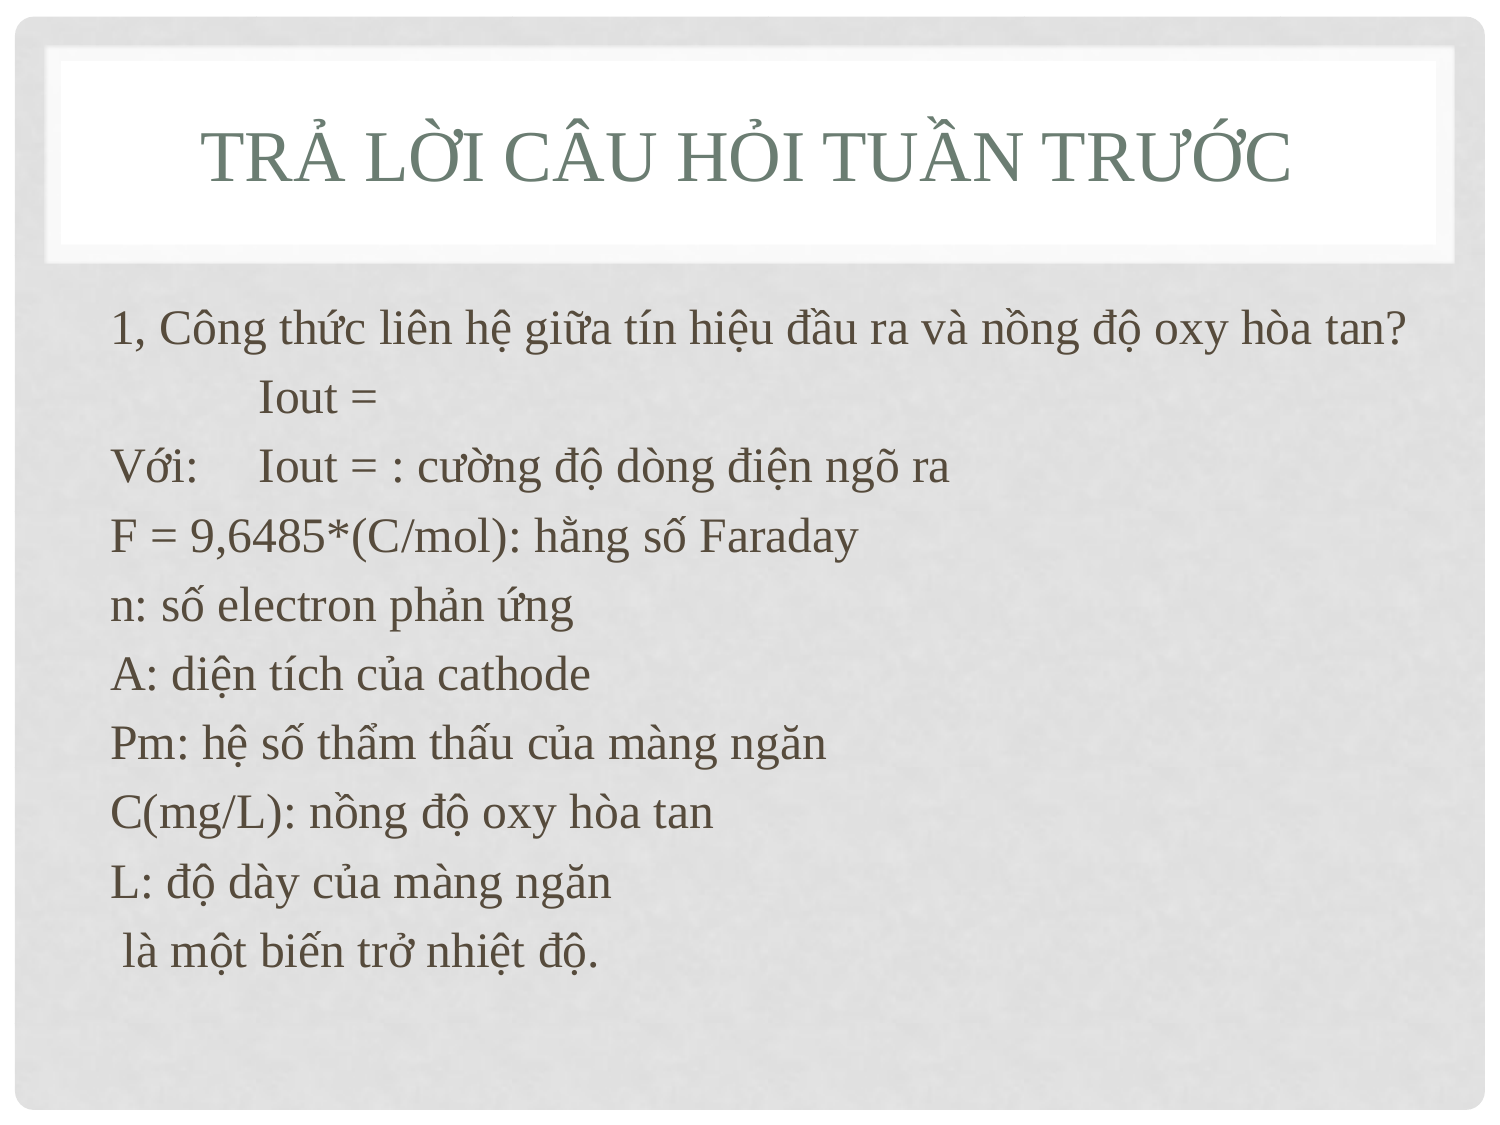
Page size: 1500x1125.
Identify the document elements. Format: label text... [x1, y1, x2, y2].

title Trả lời câu hỏi tuần trước [69, 66, 1425, 238]
